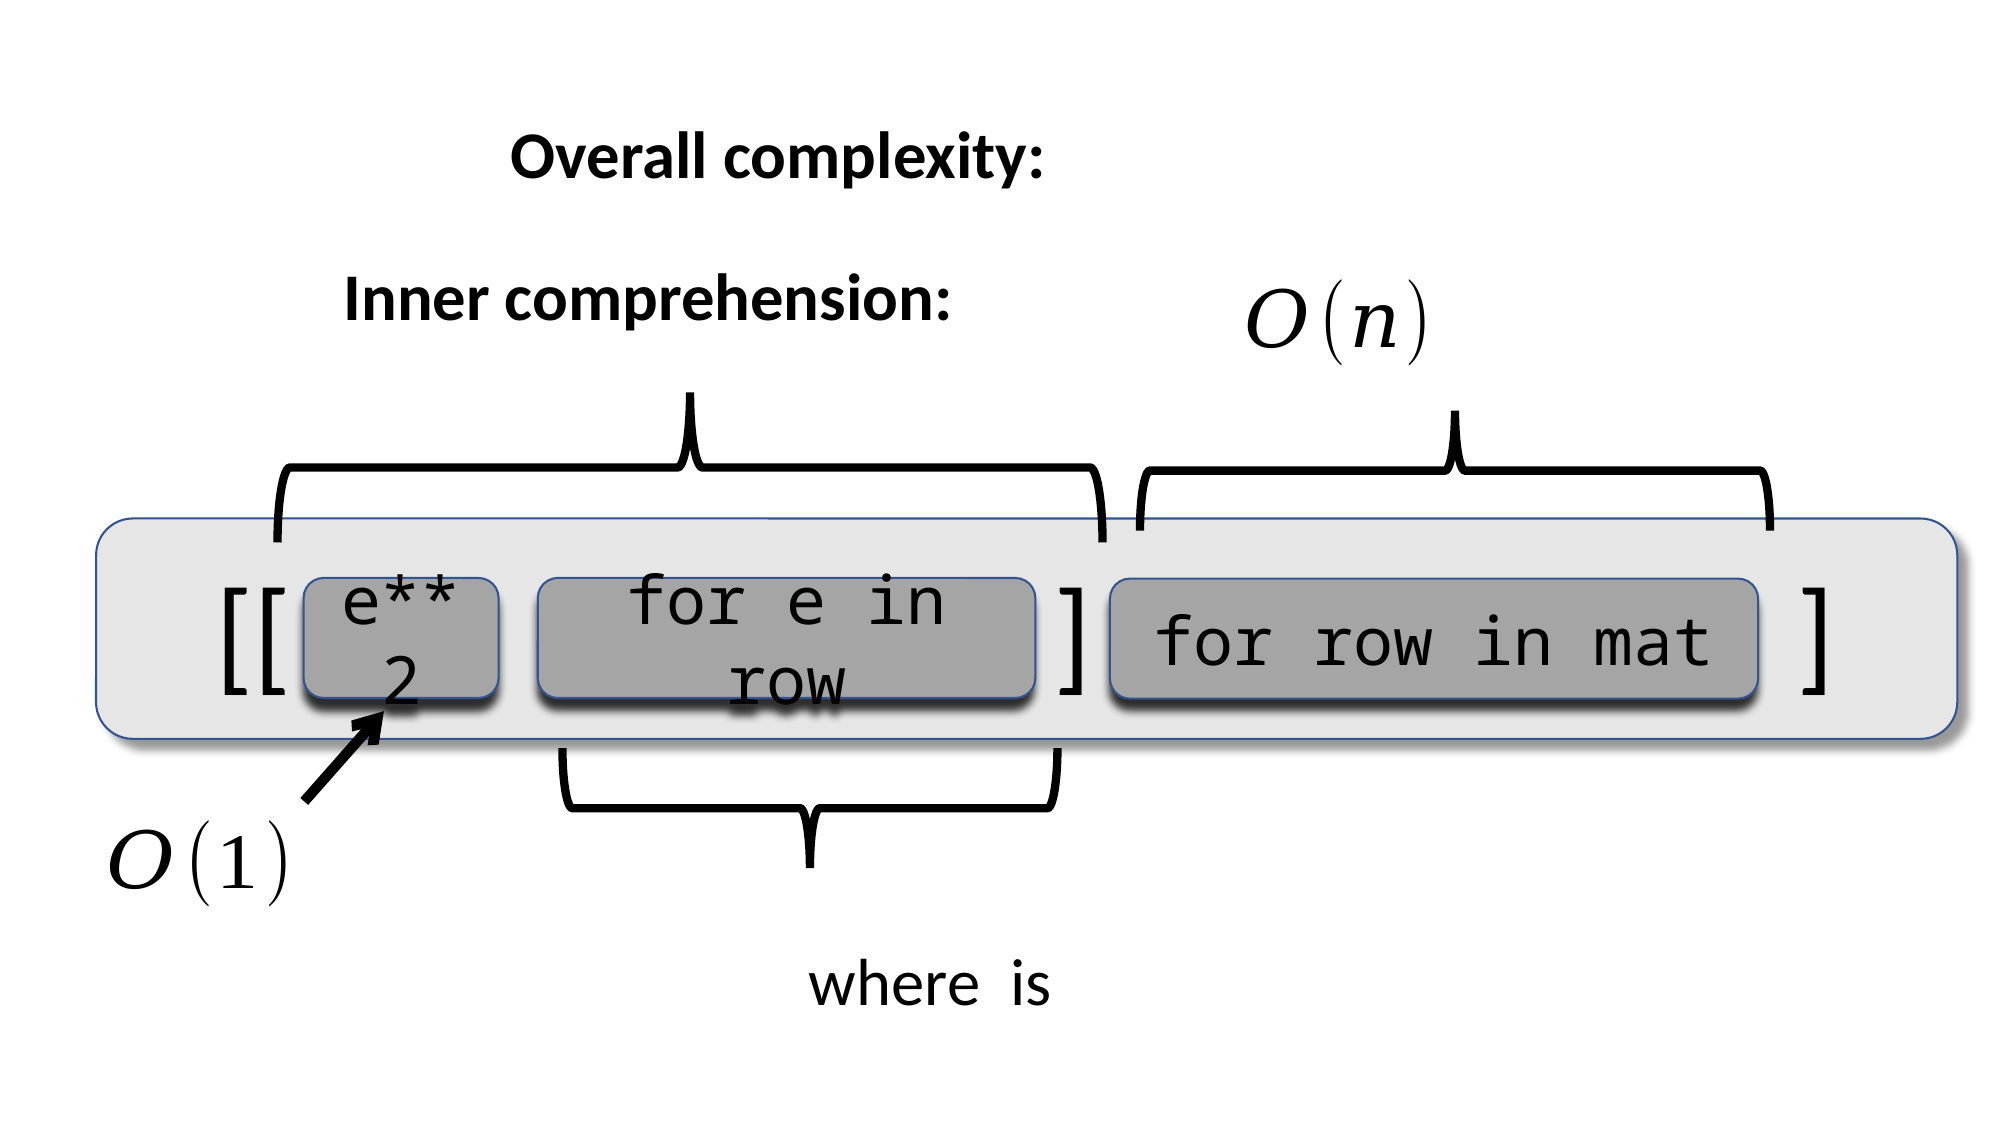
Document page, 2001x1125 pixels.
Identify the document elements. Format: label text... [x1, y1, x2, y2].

text_box [561, 748, 1058, 869]
text_box for e in row [536, 576, 1037, 700]
text_box [1139, 410, 1771, 531]
text_box [276, 392, 1104, 543]
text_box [304, 711, 384, 802]
text_box e**2 [302, 576, 500, 700]
text_box for row in mat [1108, 577, 1760, 700]
text_box [[ ] ] [94, 517, 1959, 740]
